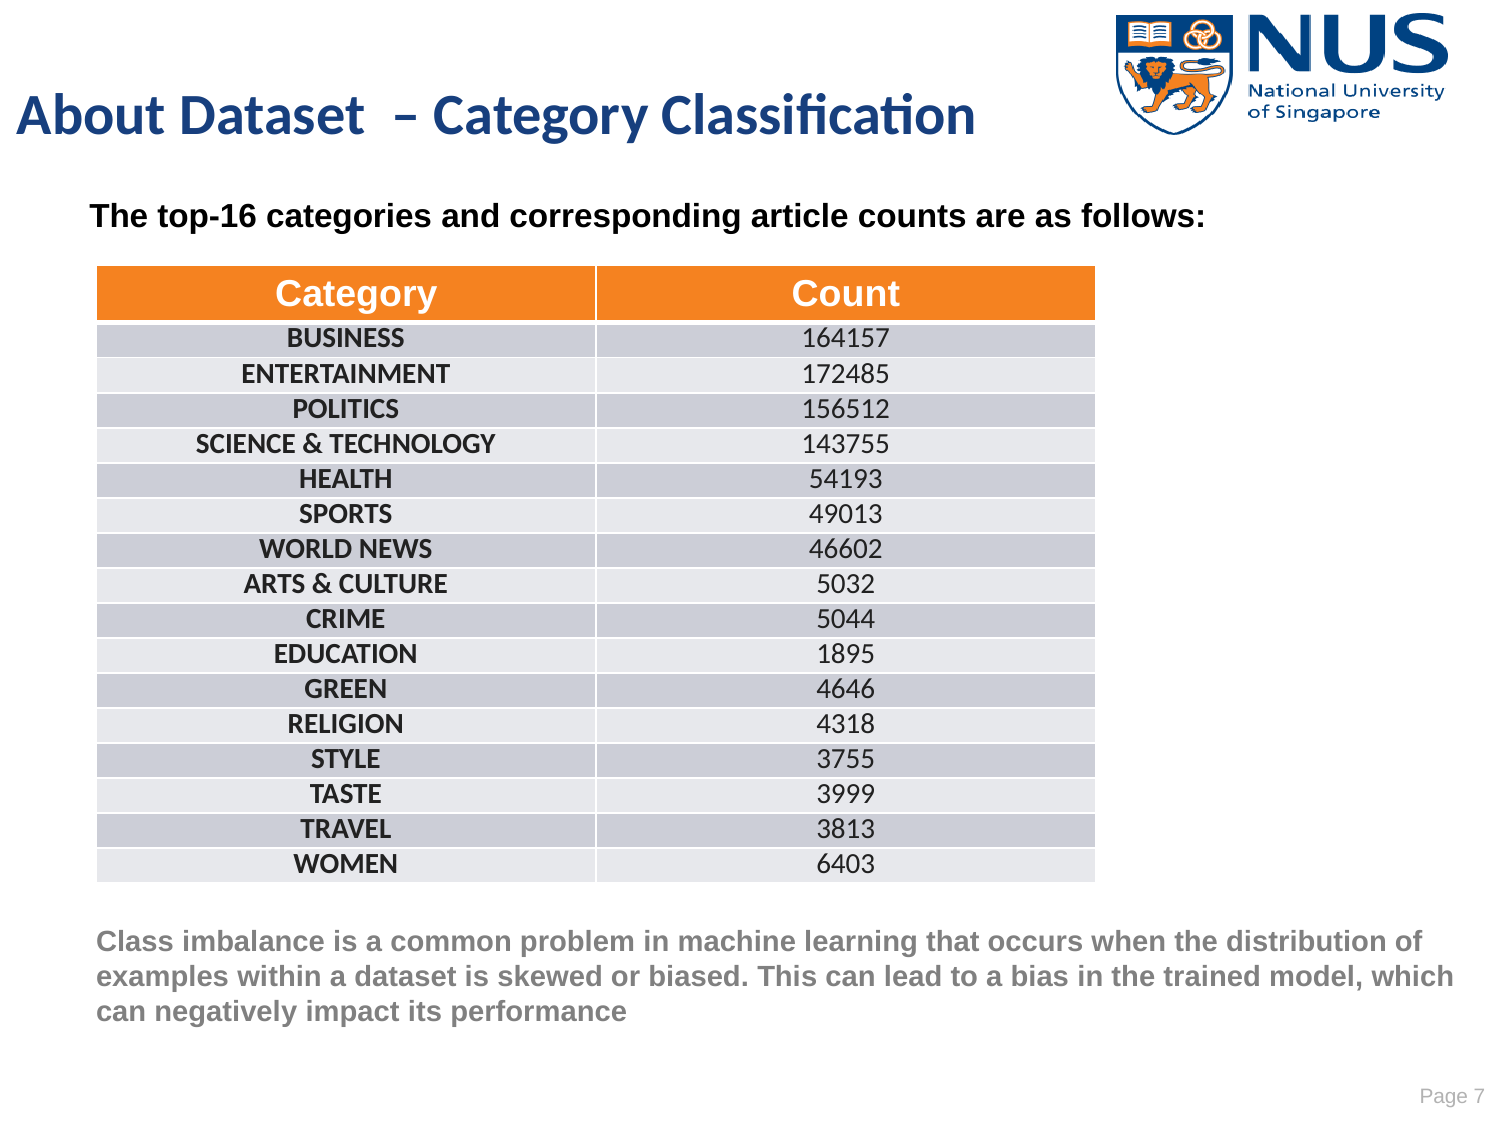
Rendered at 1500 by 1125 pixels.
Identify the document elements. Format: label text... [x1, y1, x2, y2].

table_cell 164157 [597, 325, 1095, 357]
table_cell TRAVEL [97, 814, 595, 847]
table_cell STYLE [97, 744, 595, 777]
table_cell 3755 [597, 744, 1095, 777]
table_cell POLITICS [97, 394, 595, 427]
table_cell 1895 [597, 639, 1095, 672]
table_header Category [97, 266, 595, 320]
table_cell 4646 [597, 674, 1095, 707]
table_cell 49013 [597, 499, 1095, 532]
table_cell CRIME [97, 604, 595, 637]
table_cell HEALTH [97, 464, 595, 497]
table_cell SPORTS [97, 499, 595, 532]
table_cell 156512 [597, 394, 1095, 427]
table_cell RELIGION [97, 709, 595, 742]
table_cell 54193 [597, 464, 1095, 497]
table_cell 4318 [597, 709, 1095, 742]
table_cell 172485 [597, 358, 1095, 392]
table_cell 3999 [597, 779, 1095, 812]
picture [1115, 13, 1476, 135]
table_cell 5032 [597, 569, 1095, 602]
table_cell TASTE [97, 779, 595, 812]
table_cell EDUCATION [97, 639, 595, 672]
table_cell ARTS & CULTURE [97, 569, 595, 602]
slide_number Page 7 [1312, 1065, 1500, 1125]
table_cell 46602 [597, 534, 1095, 567]
table_cell BUSINESS [97, 325, 595, 357]
title About Dataset – Category Classification [1, 65, 1296, 167]
table_cell GREEN [97, 674, 595, 707]
table_cell 6403 [597, 849, 1095, 882]
table_cell WORLD NEWS [97, 534, 595, 567]
table_cell 5044 [597, 604, 1095, 637]
text_box Class imbalance is a common problem in machine learning that occurs when the distribution of examples within a dataset is skewed or biased. This can lead to a bias in the trained model, which can negatively impact its performance [81, 914, 1472, 1035]
table_header Count [597, 266, 1095, 320]
table_cell 3813 [597, 814, 1095, 847]
table_cell WOMEN [97, 849, 595, 882]
table_cell 143755 [597, 429, 1095, 462]
table_cell ENTERTAINMENT [97, 358, 595, 392]
table_cell SCIENCE & TECHNOLOGY [97, 429, 595, 462]
list The top-16 categories and corresponding article counts are as follows: [28, 191, 1459, 1061]
